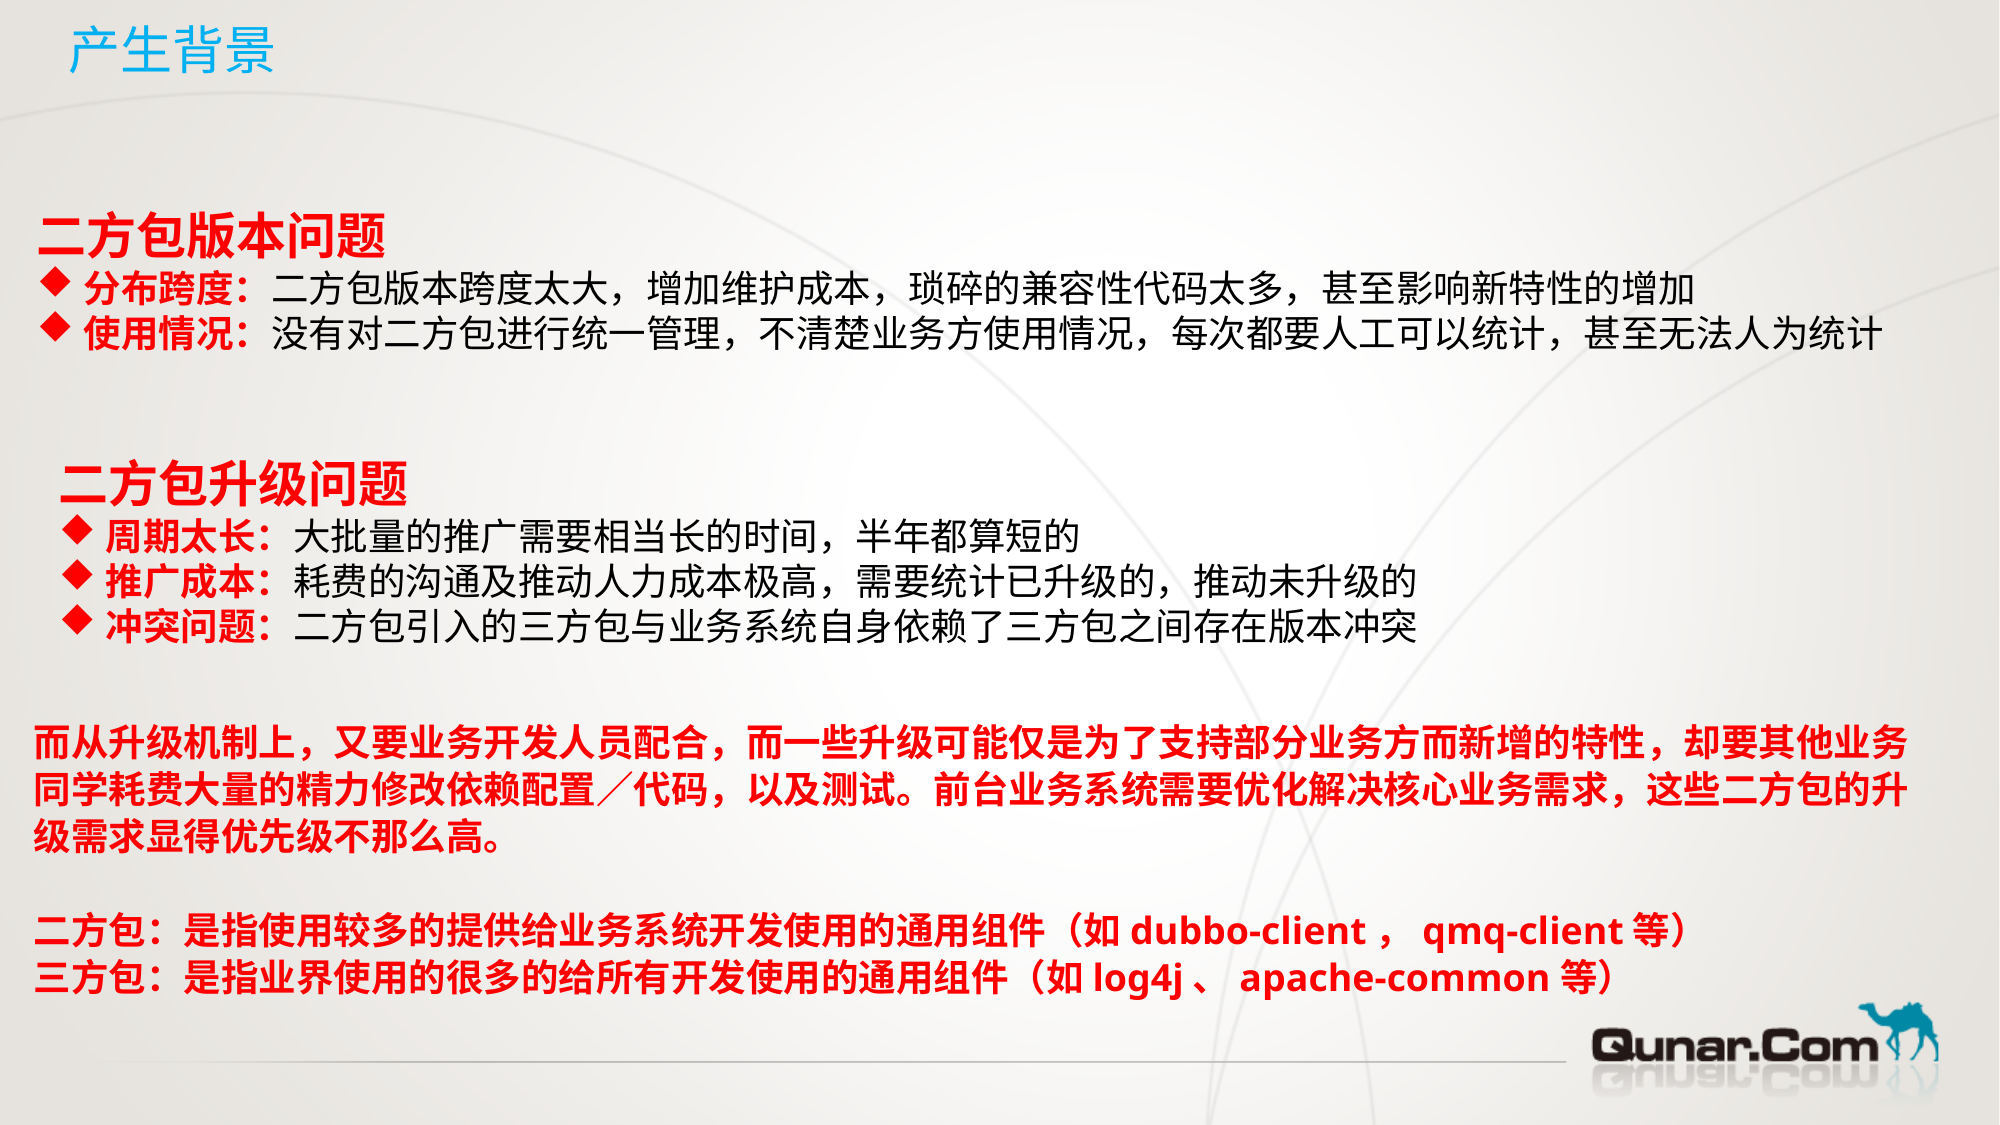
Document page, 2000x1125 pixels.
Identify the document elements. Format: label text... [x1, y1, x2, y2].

picture [0, 0, 2000, 1125]
text_box 而从升级机制上，又要业务开发人员配合，而一些升级可能仅是为了支持部分业务方而新增的特性，却要其他业务 同学耗费大量的精力修改依赖配置／代码，以及测试。前台业务系统需要优化解决核心业务需求，这些二方包的升 级需求显得优先级不那么高。 二方包：是指使用较多的提供给业务系统开发使用的通用组件（如dubbo-client，qmq-client等） 三方包：是指业界使用的很多的给所有开发使用的通用组件（如log4j、apache-common等） [18, 709, 1933, 1007]
text_box 二方包版本问题 分布跨度：二方包版本跨度太大，增加维护成本，琐碎的兼容性代码太多，甚至影响新特性的增加 使用情况：没有对二方包进行统一管理，不清楚业务方使用情况，每次都要人工可以统计，甚至无法人为统计 [22, 137, 1899, 362]
text_box 二方包升级问题 周期太长：大批量的推广需要相当长的时间，半年都算短的 推广成本：耗费的沟通及推动人力成本极高，需要统计已升级的，推动未升级的 冲突问题：二方包引入的三方包与业务系统自身依赖了三方包之间存在版本冲突 [44, 385, 1434, 655]
title 产生背景 [42, 7, 1867, 90]
